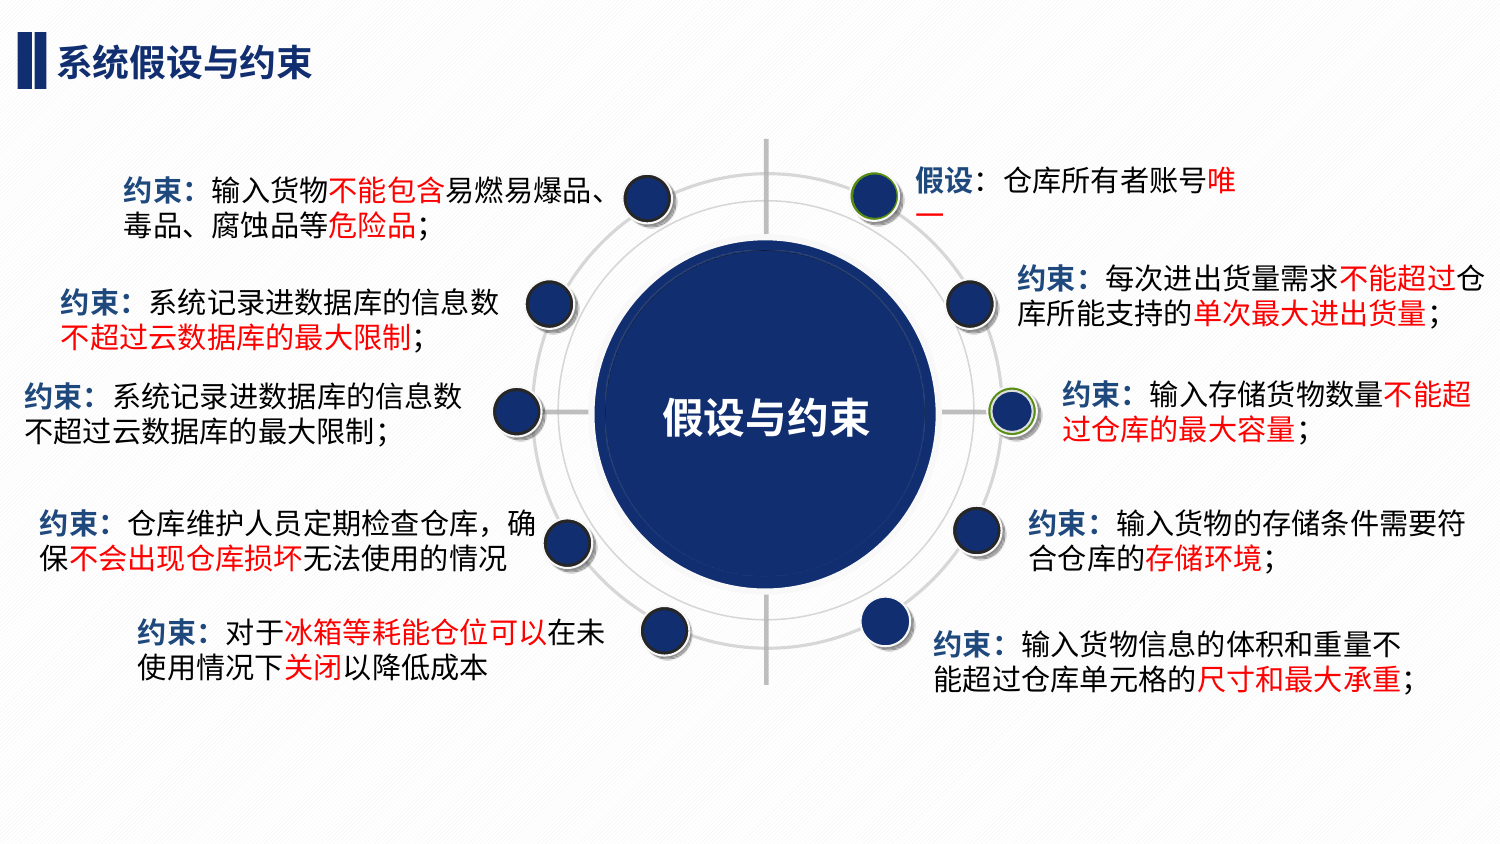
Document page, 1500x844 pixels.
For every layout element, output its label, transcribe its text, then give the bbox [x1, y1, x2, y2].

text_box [591, 236, 940, 592]
text_box 约束：每次进出货量需求不能超过仓库所能支持的单次最大进出货量； [1032, 254, 1500, 337]
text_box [506, 138, 1026, 686]
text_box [849, 170, 900, 222]
text_box 约束：对于冰箱等耗能仓位可以在未使用情况下关闭以降低成本 [126, 608, 502, 690]
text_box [951, 505, 1002, 556]
text_box 约束：输入存储货物数量不能超过仓库的最大容量； [1050, 370, 1494, 453]
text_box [524, 279, 575, 330]
text_box 约束：仓库维护人员定期检查仓库，确保不会出现仓库损坏无法使用的情况 [28, 499, 501, 581]
text_box 约束：输入货物不能包含易燃易爆品、毒品、腐蚀品等危险品； [112, 166, 501, 249]
text_box 系统假设与约束 [48, 32, 405, 91]
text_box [944, 279, 995, 330]
text_box 约束：输入货物信息的体积和重量不能超过仓库单元格的尺寸和最大承重； [921, 620, 1418, 702]
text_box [491, 386, 542, 437]
text_box 假设：仓库所有者账号唯一 [1032, 156, 1278, 239]
text_box 约束：输入货物的存储条件需要符合仓库的存储环境； [1032, 499, 1496, 581]
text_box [622, 173, 673, 224]
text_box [542, 518, 593, 569]
text_box 约束：系统记录进数据库的信息数不超过云数据库的最大限制； [12, 372, 482, 455]
text_box [32, 30, 48, 91]
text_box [986, 386, 1038, 437]
text_box 约束：系统记录进数据库的信息数不超过云数据库的最大限制； [48, 277, 501, 360]
text_box [16, 30, 32, 91]
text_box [860, 596, 911, 647]
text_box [639, 605, 690, 656]
